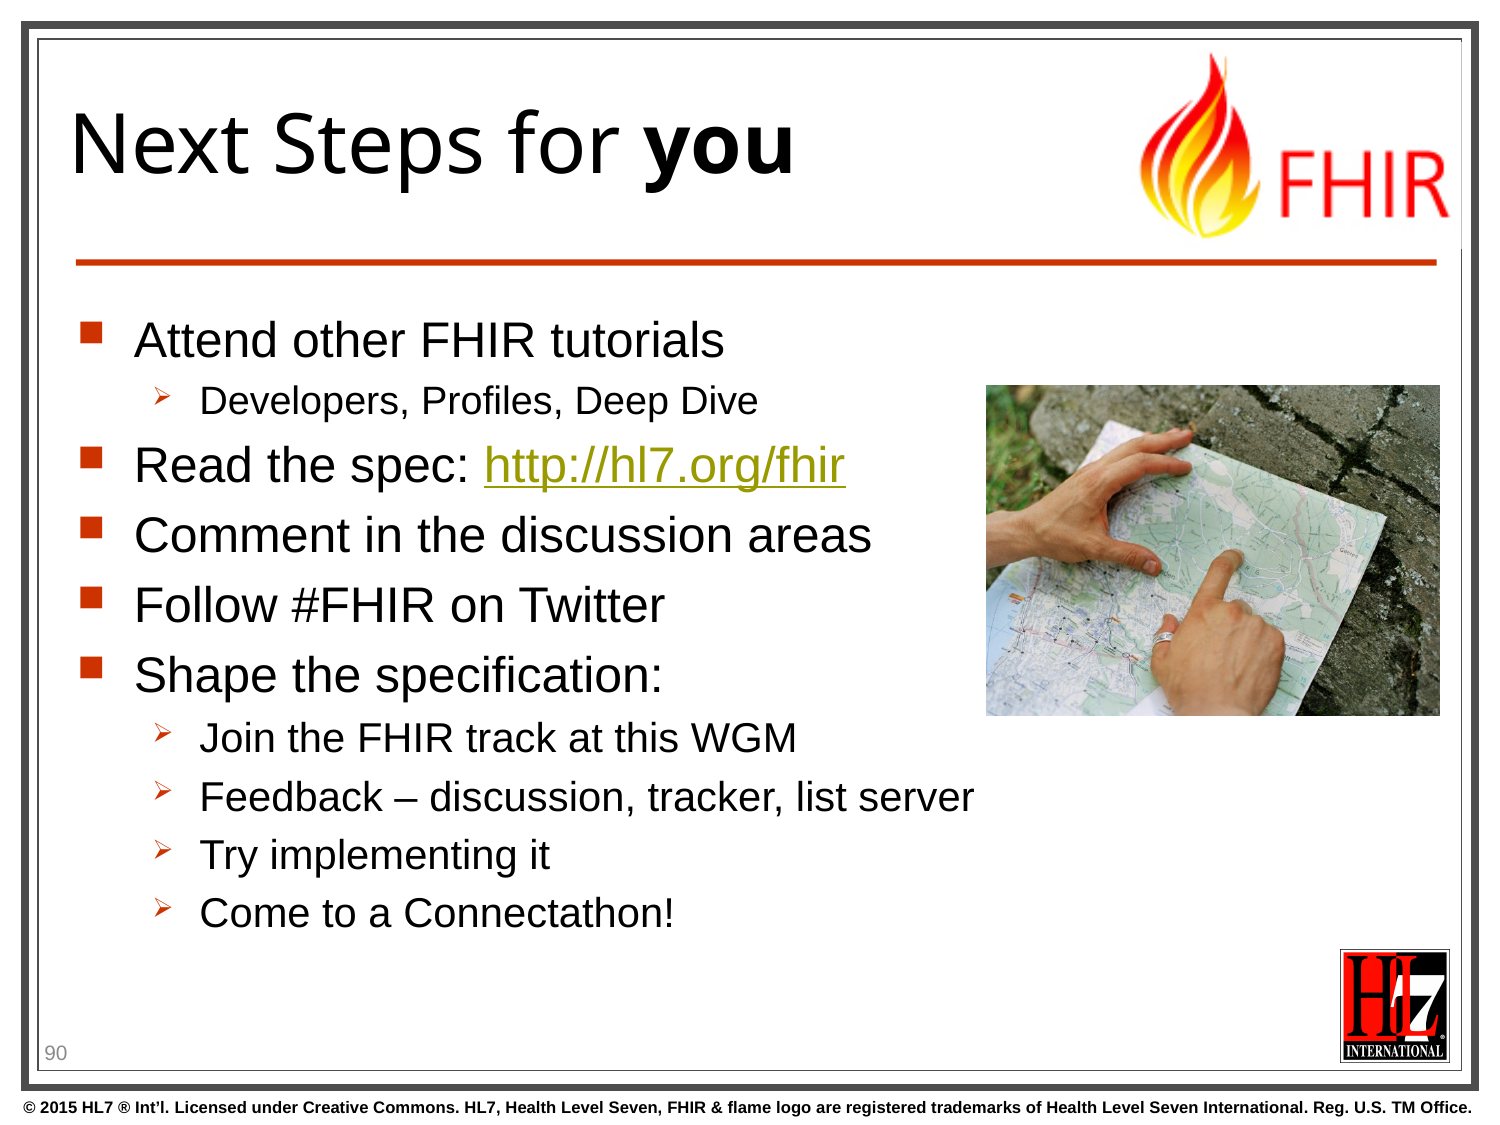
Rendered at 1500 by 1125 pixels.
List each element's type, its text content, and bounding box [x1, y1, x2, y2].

picture [985, 385, 1440, 717]
slide_number 90 [29, 1034, 148, 1071]
list Attend other FHIR tutorials Developers, Profiles, Deep Dive Read the spec: http://hl7.org/fhir Comment in the discussion areas Follow #FHIR on Twitter Shape the specification: Join the FHIR track at this WGM Feedback – discussion, tracker, list server Try implementing it Come to a Connectathon! [62, 299, 1438, 1059]
picture [1124, 42, 1462, 249]
picture [1340, 949, 1450, 1063]
title Next Steps for you [53, 54, 1122, 244]
